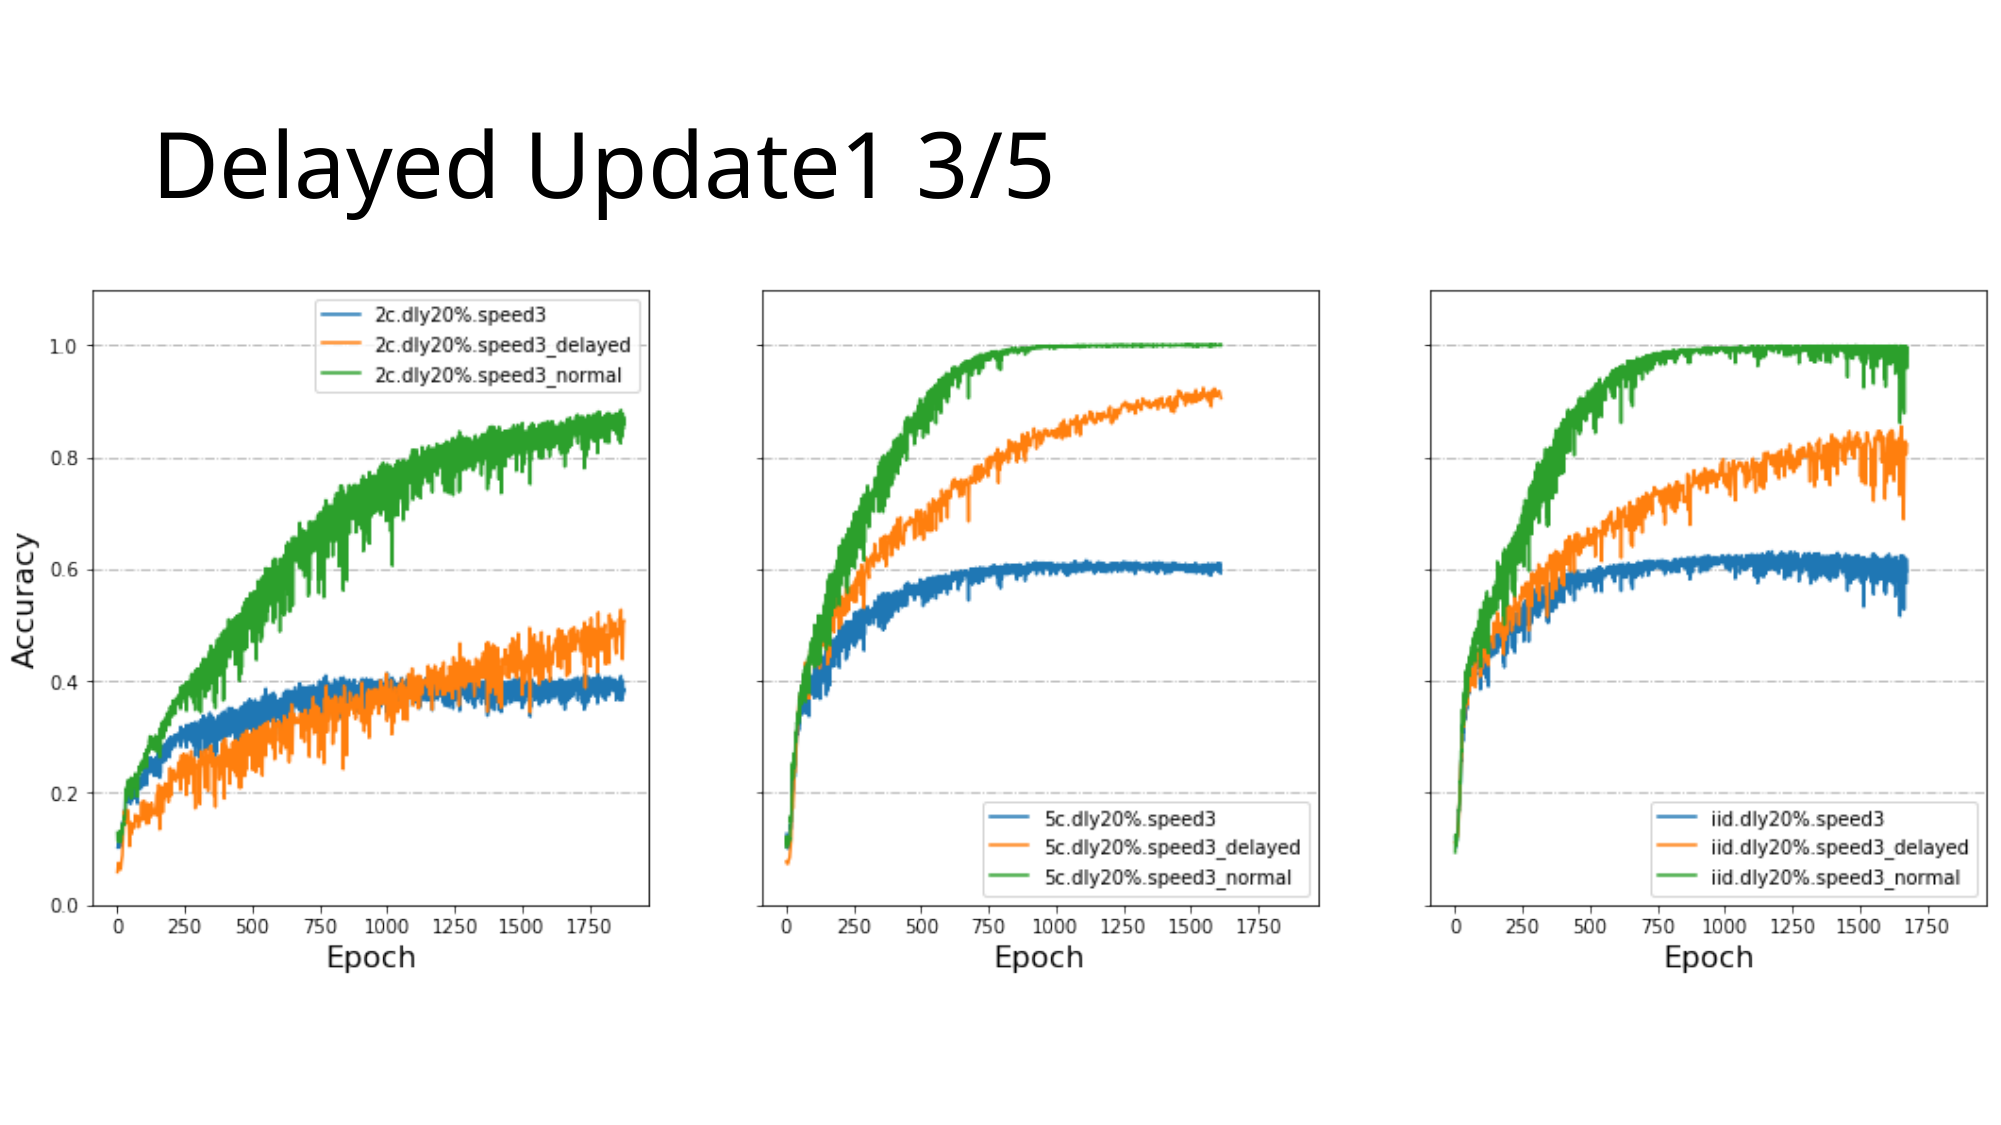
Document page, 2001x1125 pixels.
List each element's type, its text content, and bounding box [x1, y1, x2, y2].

title Delayed Update1 3/5 [137, 59, 1863, 277]
picture [0, 277, 2000, 987]
